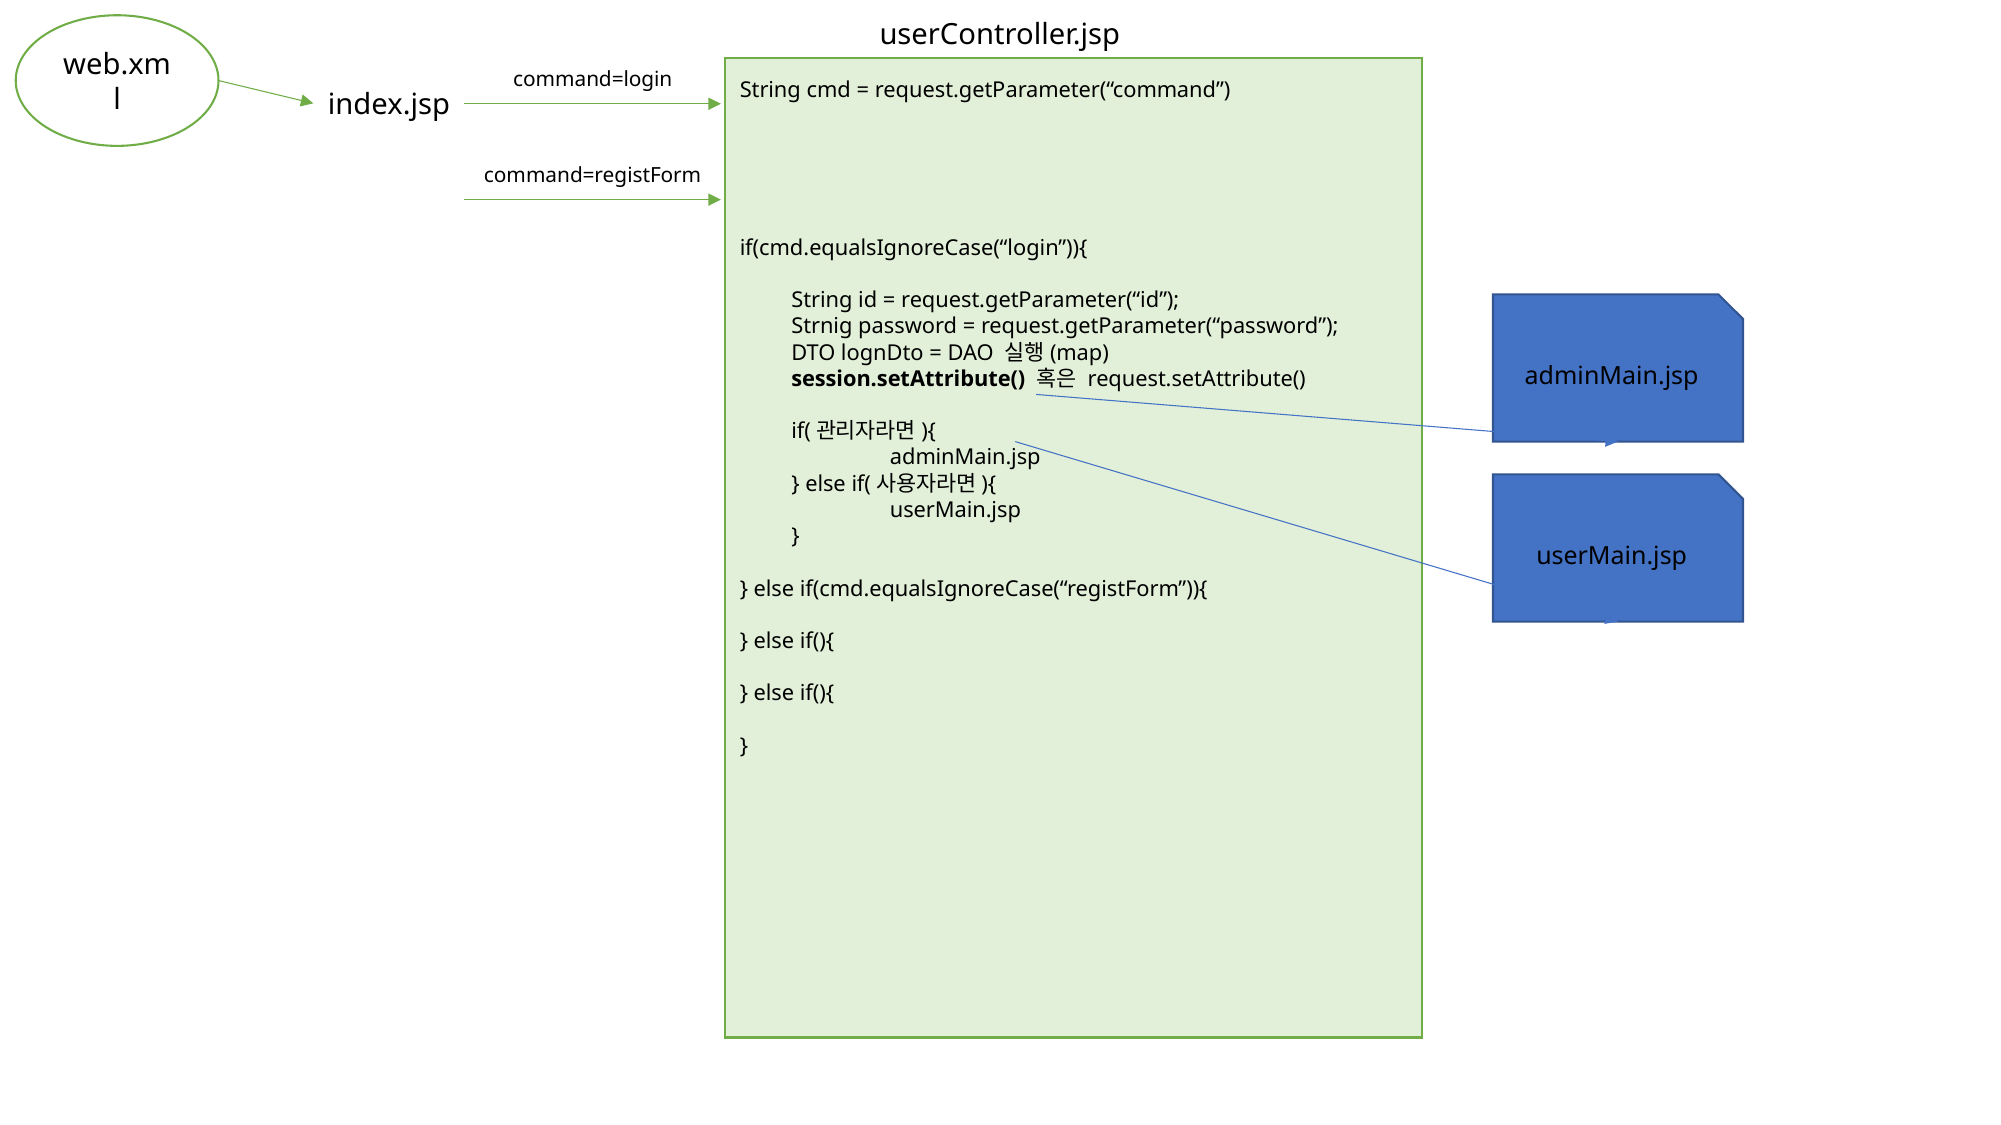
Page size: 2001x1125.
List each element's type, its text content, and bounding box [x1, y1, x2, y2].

text_box index.jsp [313, 78, 465, 129]
text_box adminMain.jsp [1491, 293, 1745, 443]
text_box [1015, 441, 1493, 548]
text_box command=login [498, 58, 687, 99]
text_box String cmd = request.getParameter(“command”) if(cmd.equalsIgnoreCase(“login”)){ String id = request.getParameter(“id”); Strnig password = request.getParameter(“password”); DTO lognDto = DAO 실행(map) session.setAttribute() 혹은 request.setAttribute() if(관리자라면){ adminMain.jsp } else if(사용자라면){ userMain.jsp } } else if(cmd.equalsIgnoreCase(“registForm”)){ } else if(){ } else if(){ } [724, 57, 1423, 1039]
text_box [1036, 367, 1494, 395]
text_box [218, 80, 314, 104]
text_box web.xml [14, 14, 220, 147]
text_box command=registForm [469, 154, 717, 194]
text_box userController.jsp [864, 7, 1136, 58]
text_box userMain.jsp [1491, 473, 1745, 623]
